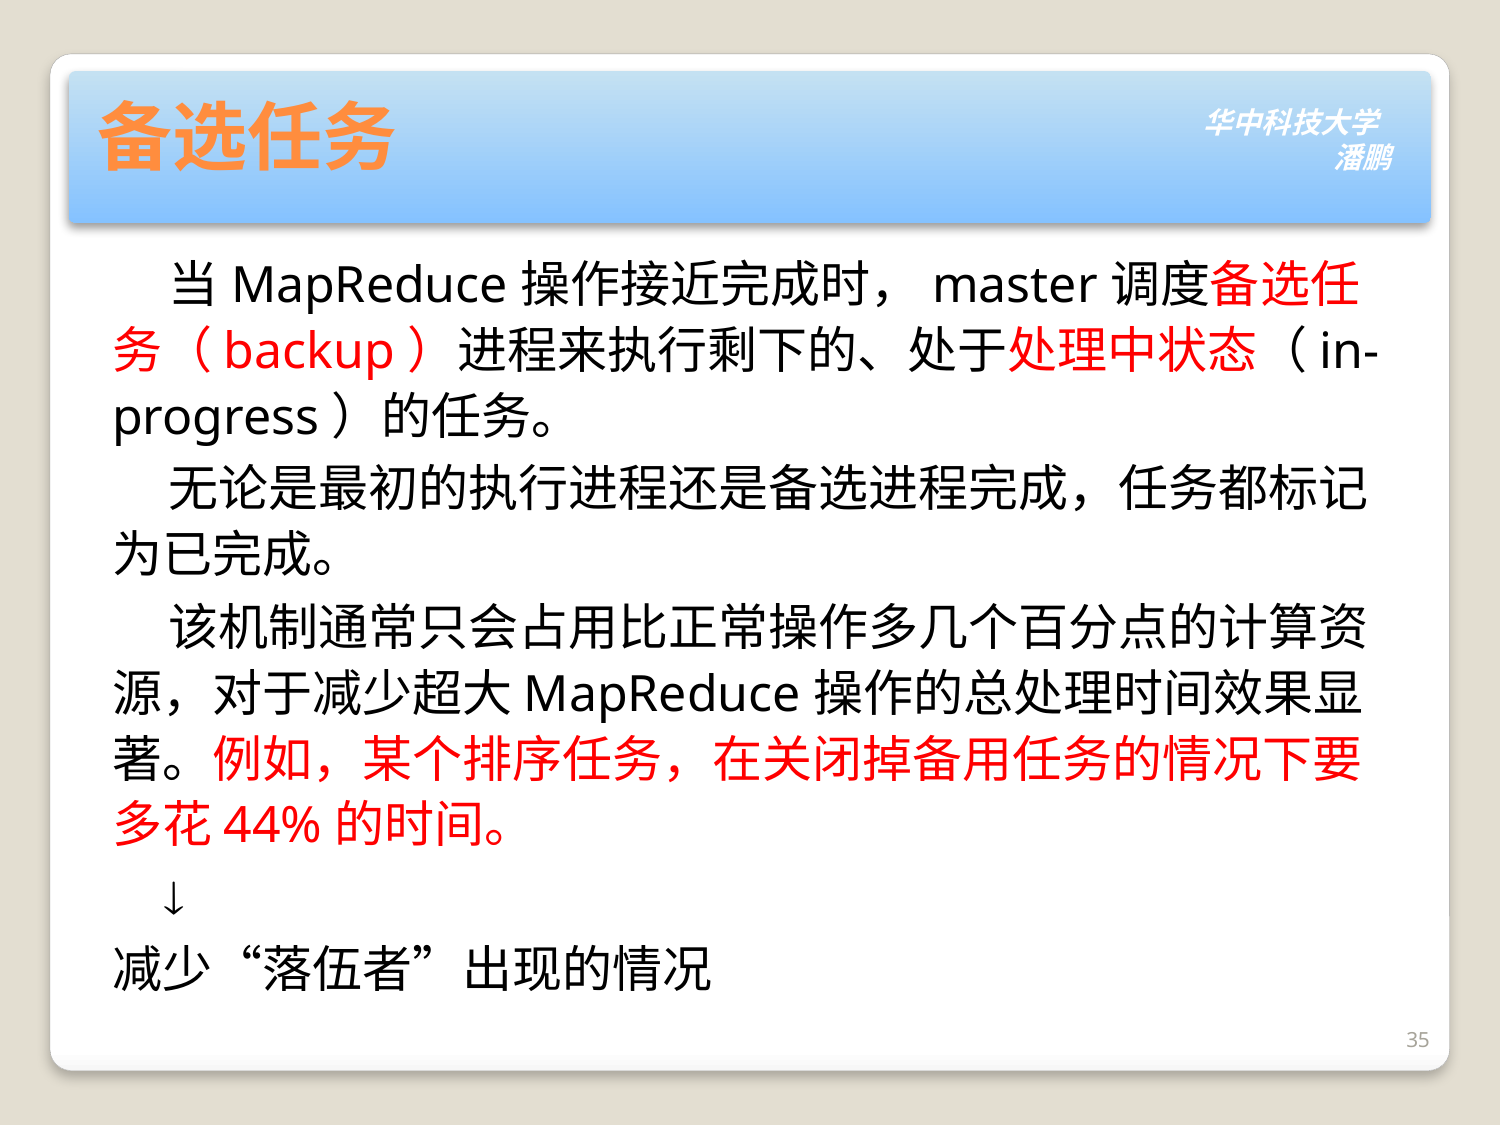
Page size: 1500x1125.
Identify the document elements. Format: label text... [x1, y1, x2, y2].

title 备选任务 [82, 82, 1425, 188]
list 当MapReduce操作接近完成时，master调度备选任务（backup）进程来执行剩下的、处于处理中状态（in-progress）的任务。 无论是最初的执行进程还是备选进程完成，任务都标记为已完成。 该机制通常只会占用比正常操作多几个百分点的计算资源，对于减少超大MapReduce操作的总处理时间效果显著。例如，某个排序任务，在关闭掉备用任务的情况下要多花44%的时间。  减少“落伍者”出现的情况 [81, 231, 1419, 1059]
slide_number 35 [1369, 1002, 1445, 1063]
